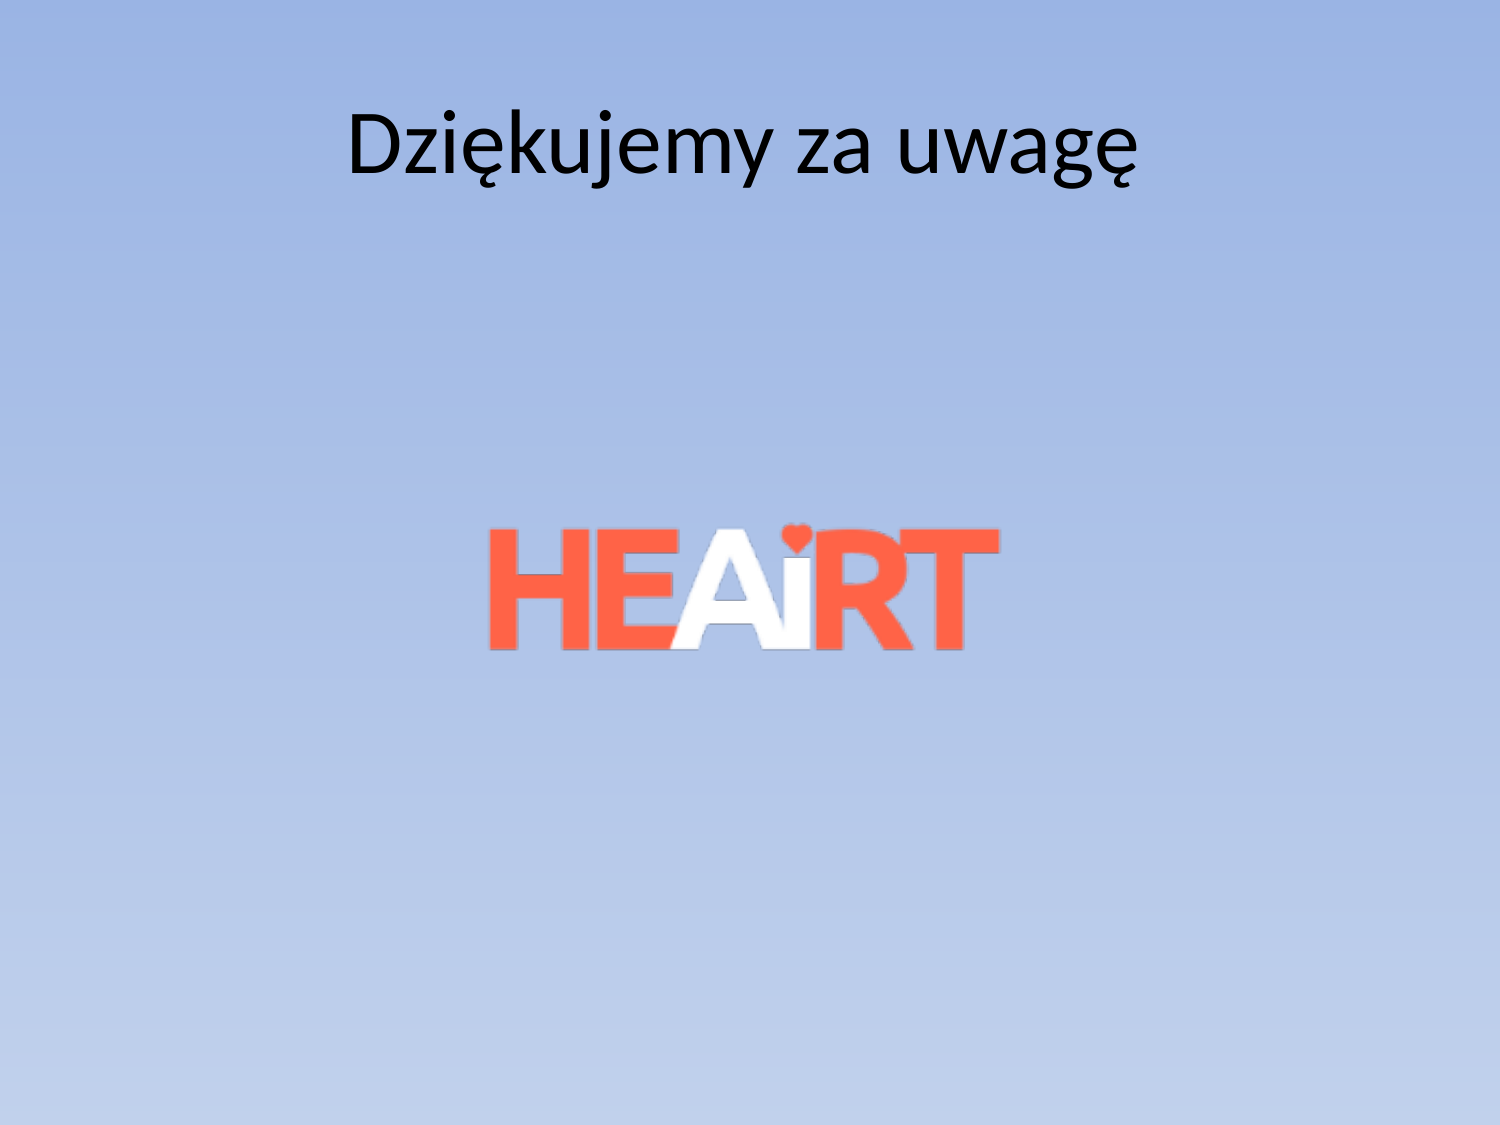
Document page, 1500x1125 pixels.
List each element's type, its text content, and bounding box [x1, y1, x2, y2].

picture [478, 514, 1011, 659]
title Dziękujemy za uwagę [69, 42, 1420, 231]
